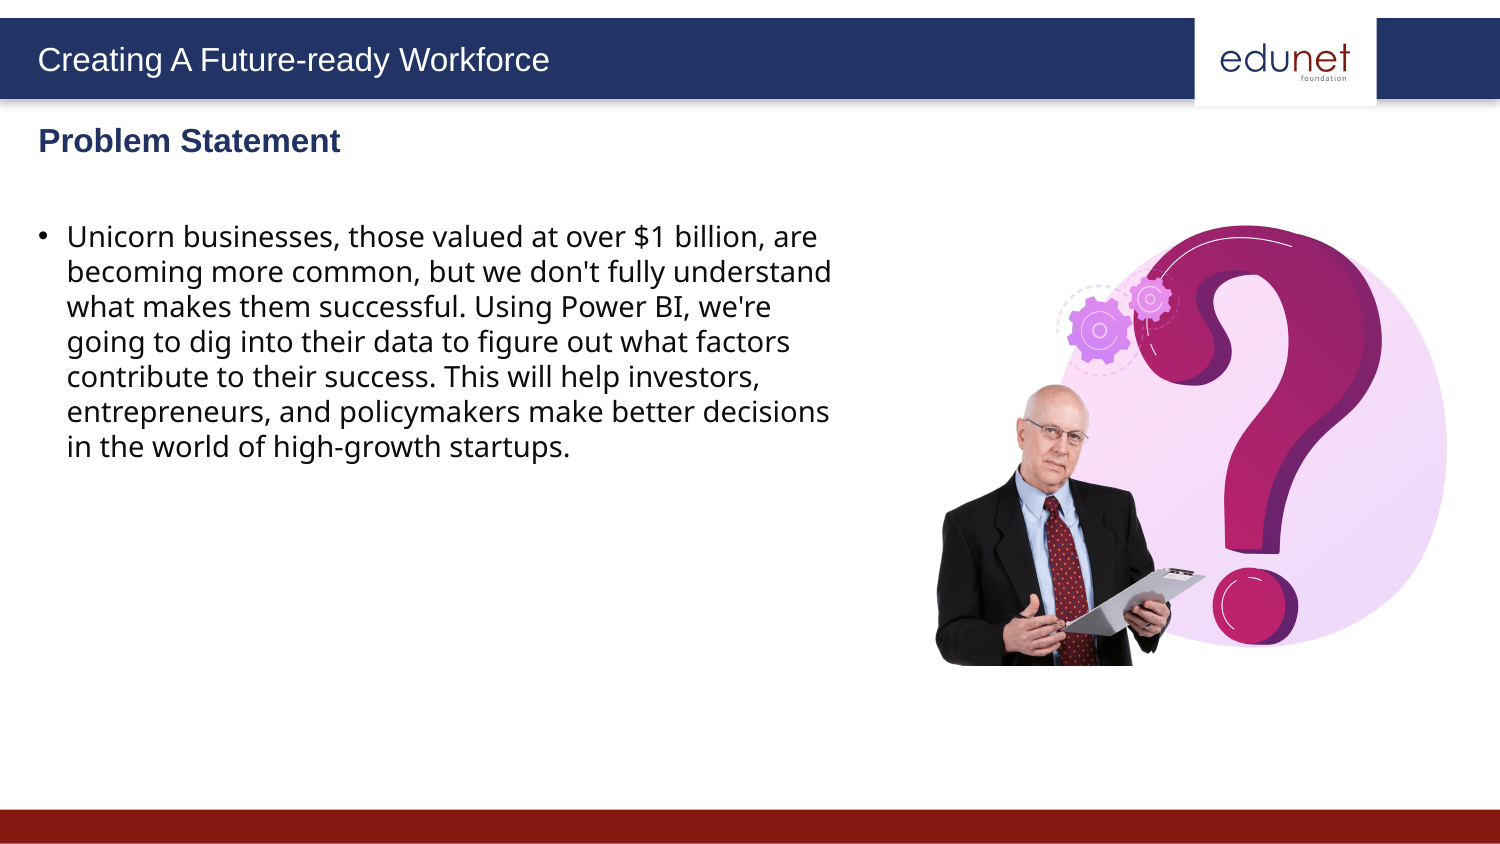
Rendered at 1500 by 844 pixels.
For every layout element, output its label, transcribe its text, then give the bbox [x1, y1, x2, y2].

text_box Unicorn businesses, those valued at over $1 billion, are becoming more common, but we don't fully understand what makes them successful. Using Power BI, we're going to dig into their data to figure out what factors contribute to their success. This will help investors, entrepreneurs, and policymakers make better decisions in the world of high-growth startups. [23, 210, 854, 471]
picture [1215, 38, 1356, 86]
text_box Problem Statement [23, 112, 750, 167]
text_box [934, 211, 1459, 666]
